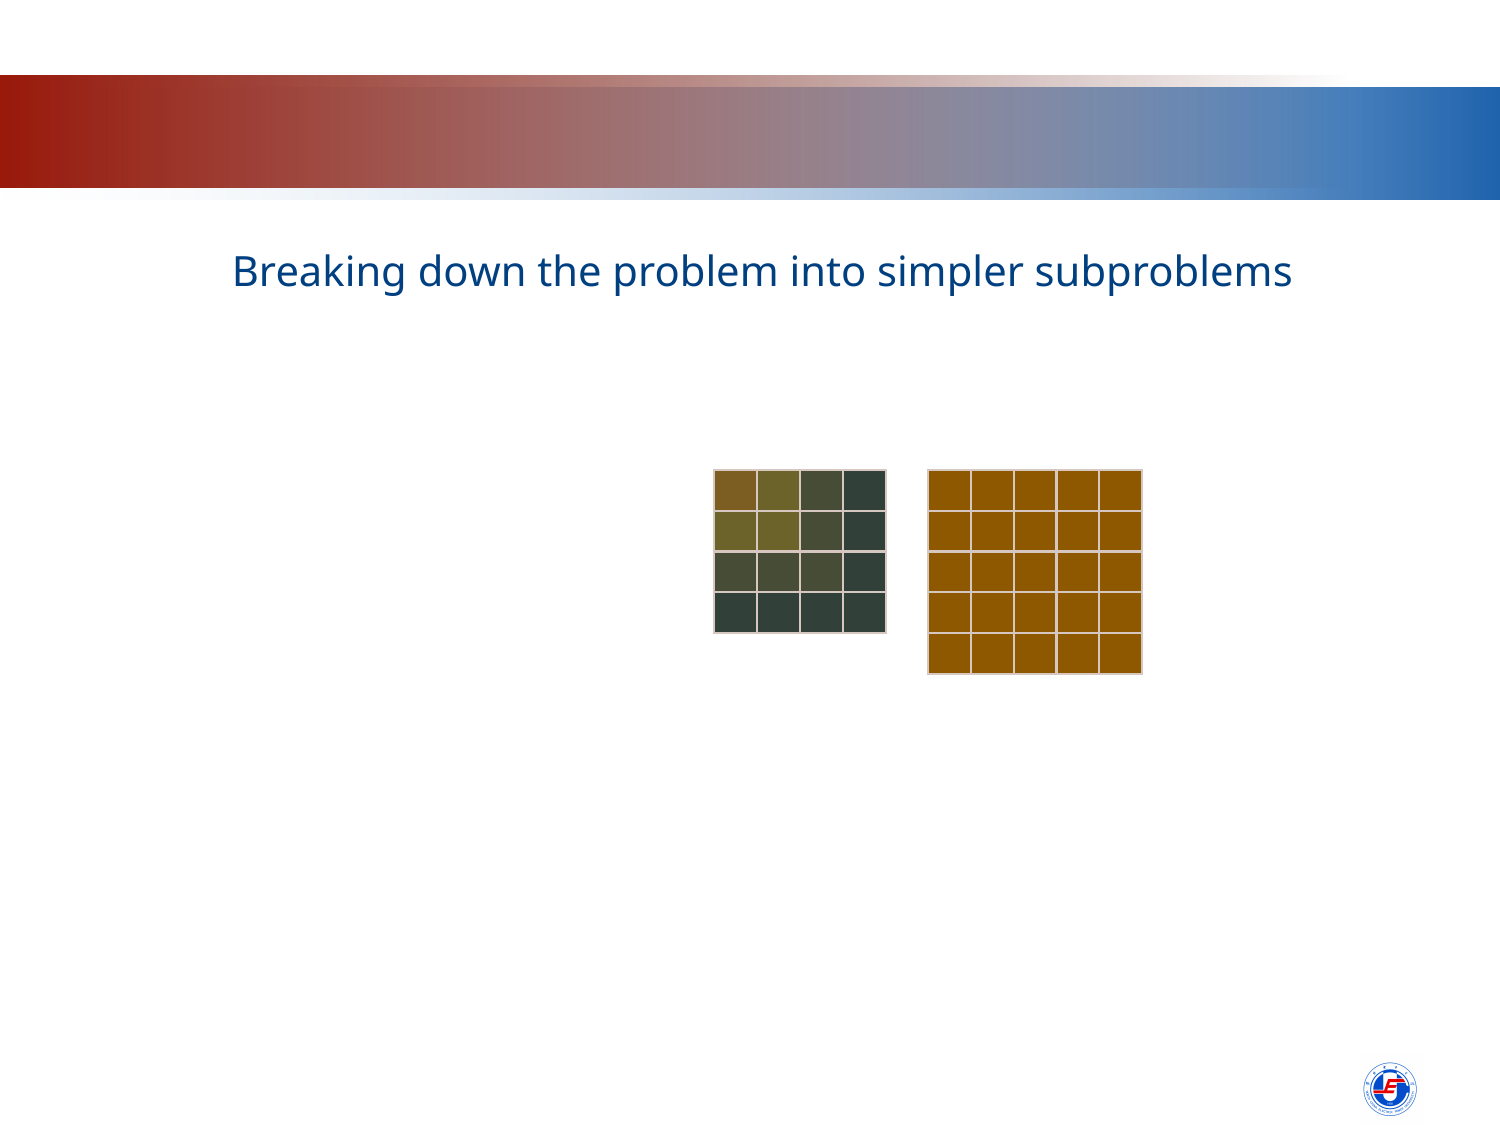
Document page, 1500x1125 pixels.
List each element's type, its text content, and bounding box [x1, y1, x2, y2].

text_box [714, 470, 800, 552]
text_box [714, 470, 843, 593]
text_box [928, 470, 1143, 674]
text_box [714, 470, 886, 633]
text_box Breaking down the problem into simpler subproblems [217, 237, 1308, 303]
picture [1359, 1054, 1425, 1125]
